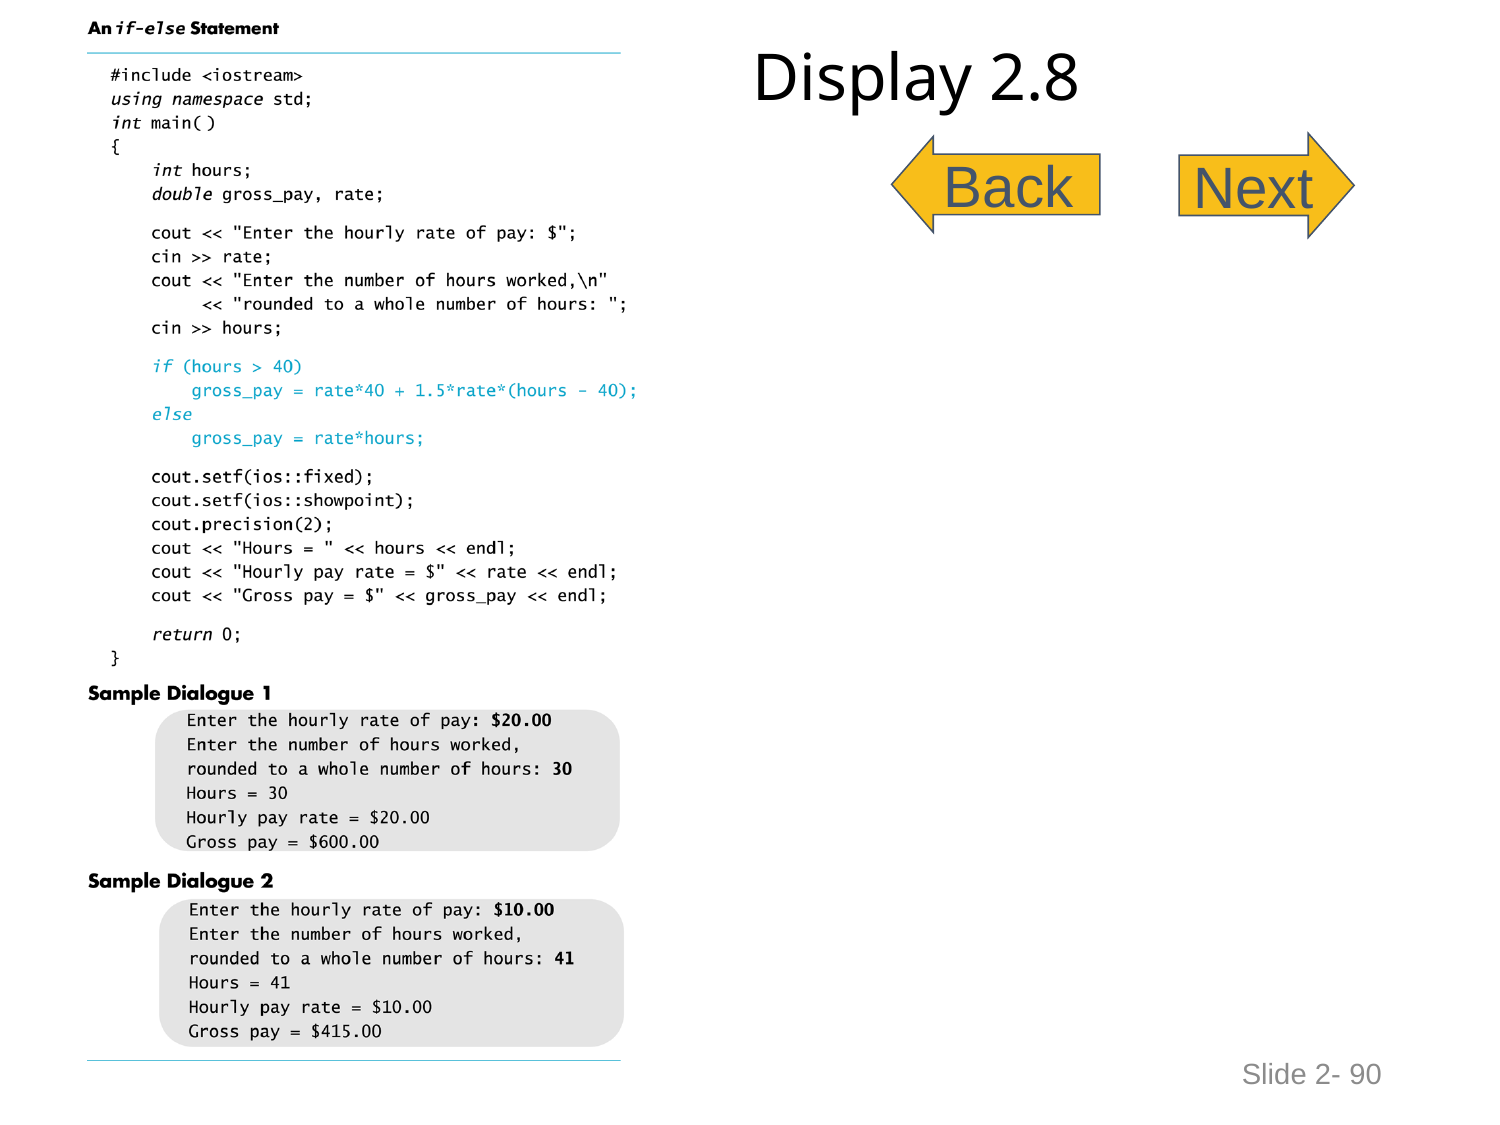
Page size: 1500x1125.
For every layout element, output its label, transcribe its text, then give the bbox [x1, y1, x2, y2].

text_box Back [891, 136, 1100, 233]
text_box Next [1179, 133, 1355, 238]
title Display 2.8 [737, 37, 1438, 200]
slide_number Slide 2- 90 [1059, 1042, 1397, 1103]
picture [87, 17, 638, 1061]
